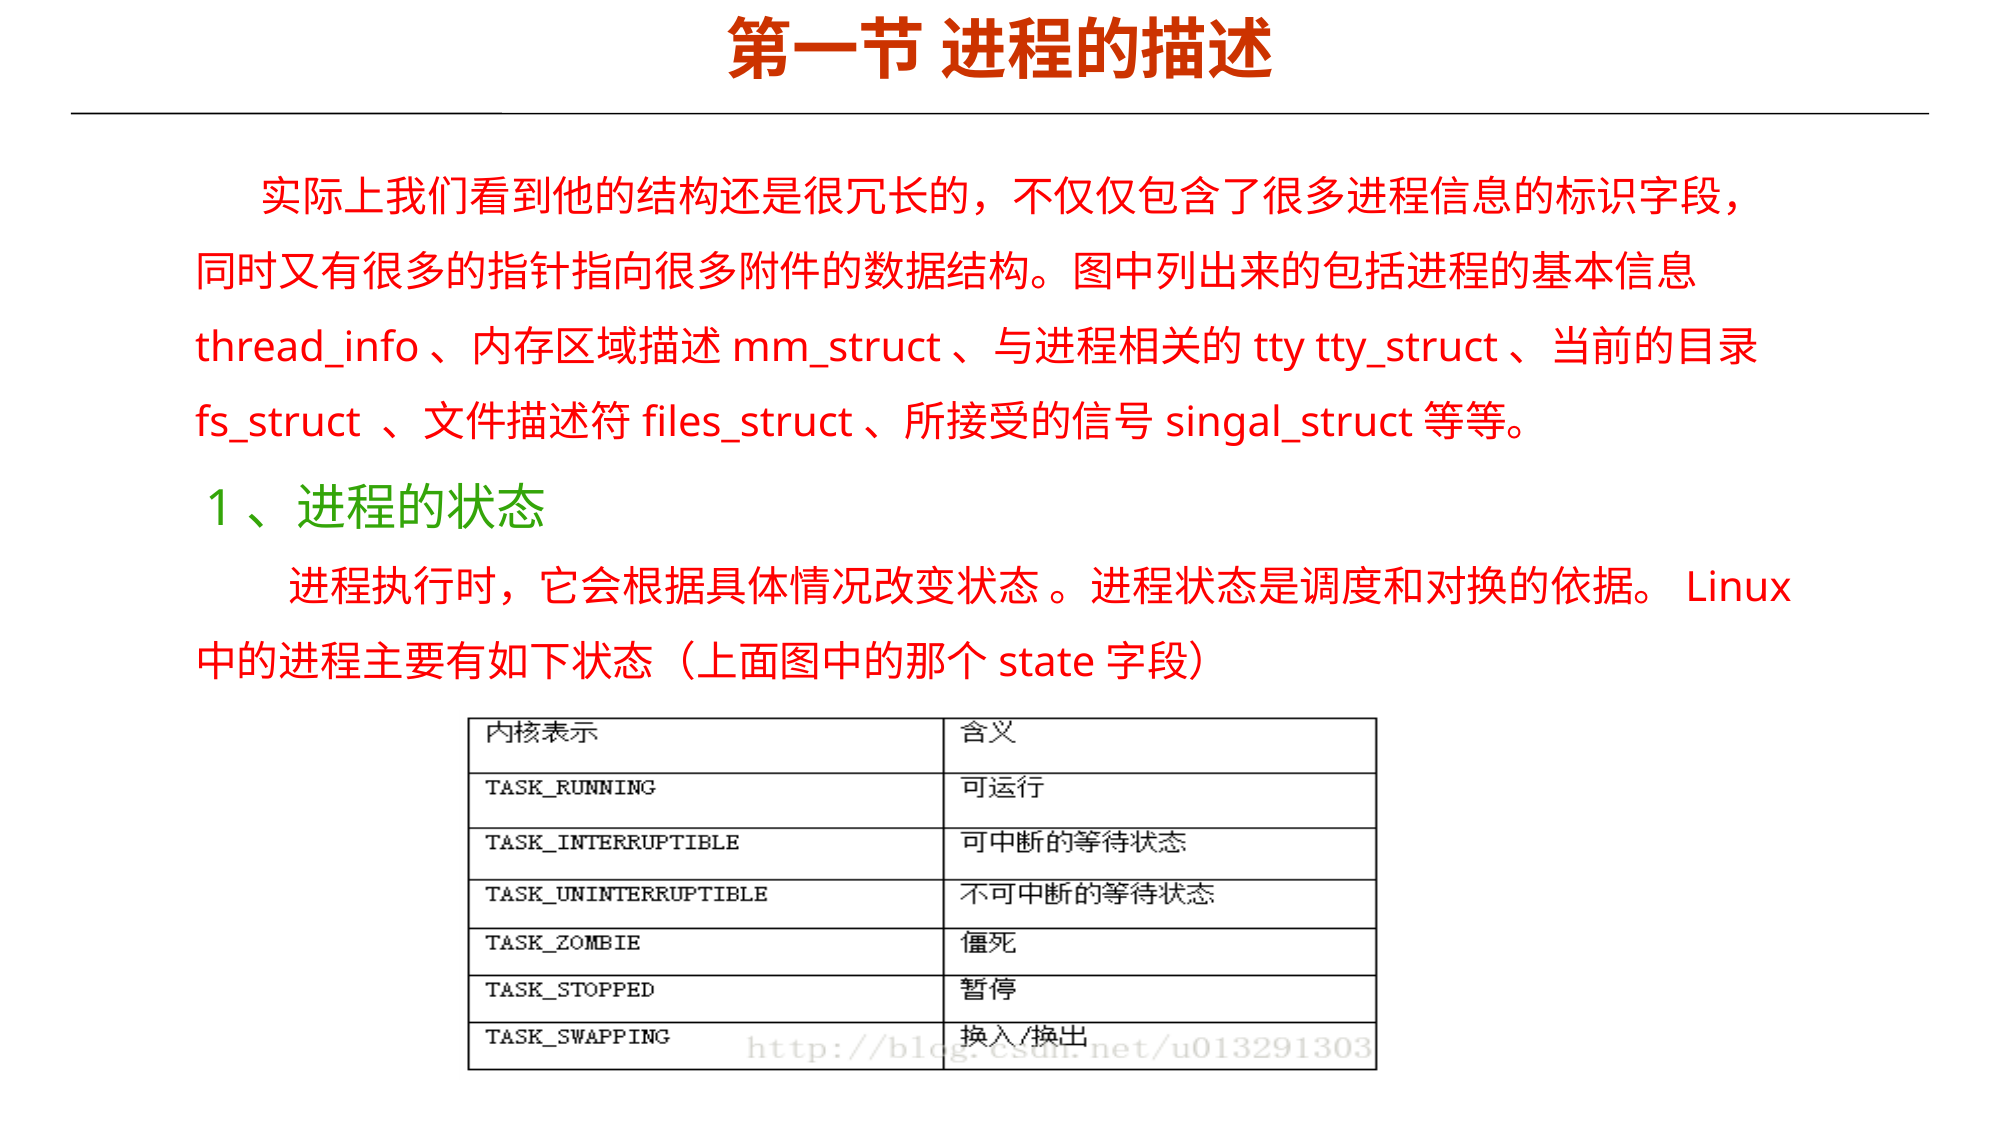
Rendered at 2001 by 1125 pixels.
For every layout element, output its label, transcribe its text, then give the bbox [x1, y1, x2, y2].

text_box 第一节 进程的描述 [324, 45, 1675, 137]
text_box 实际上我们看到他的结构还是很冗长的，不仅仅包含了很多进程信息的标识字段，同时又有很多的指针指向很多附件的数据结构。图中列出来的包括进程的基本信息thread_info、内存区域描述mm_struct、与进程相关的tty tty_struct、当前的目录fs_struct 、文件描述符files_struct、所接受的信号singal_struct等等。 1、进程的状态 进程执行时，它会根据具体情况改变状态 。进程状态是调度和对换的依据。Linux中的进程主要有如下状态（上面图中的那个state字段） [180, 137, 1820, 693]
picture [458, 710, 1396, 1080]
